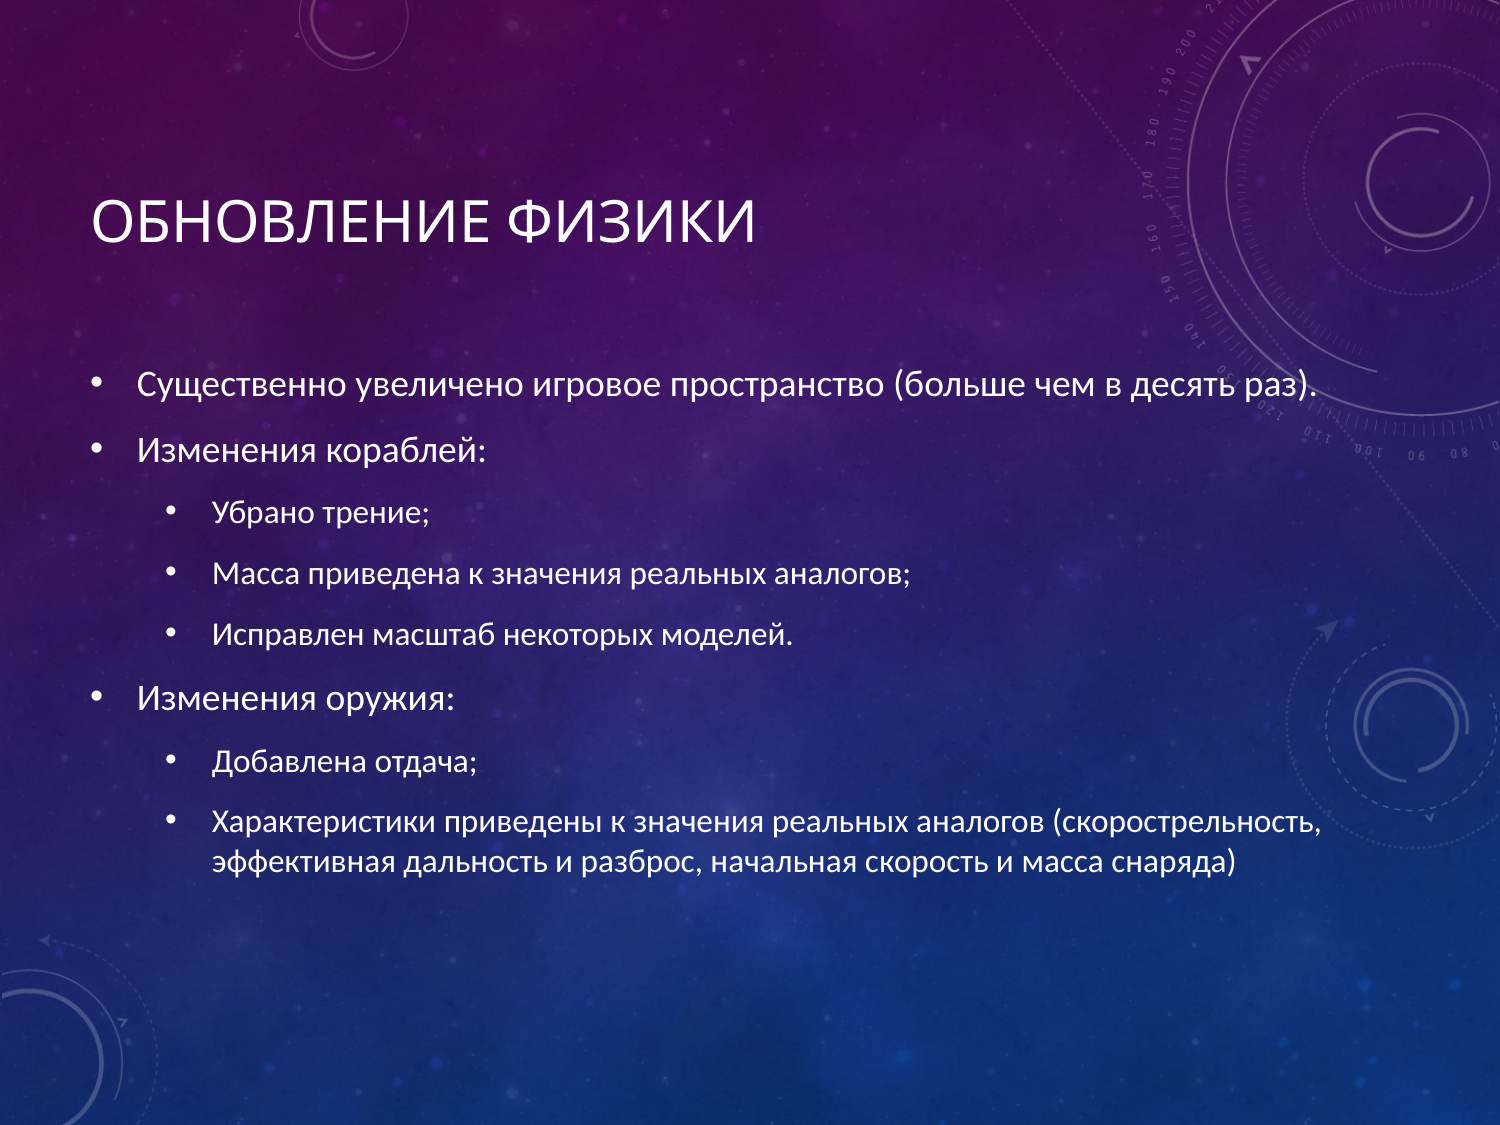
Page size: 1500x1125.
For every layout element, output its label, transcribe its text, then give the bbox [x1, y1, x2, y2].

title Обновление Физики [75, 99, 1350, 339]
picture [0, 0, 1500, 1125]
list Существенно увеличено игровое пространство (больше чем в десять раз). Изменения кораблей: Убрано трение; Масса приведена к значения реальных аналогов; Исправлен масштаб некоторых моделей. Изменения оружия: Добавлена отдача; Характеристики приведены к значения реальных аналогов (скорострельность, эффективная дальность и разброс, начальная скорость и масса снаряда) [75, 351, 1350, 950]
